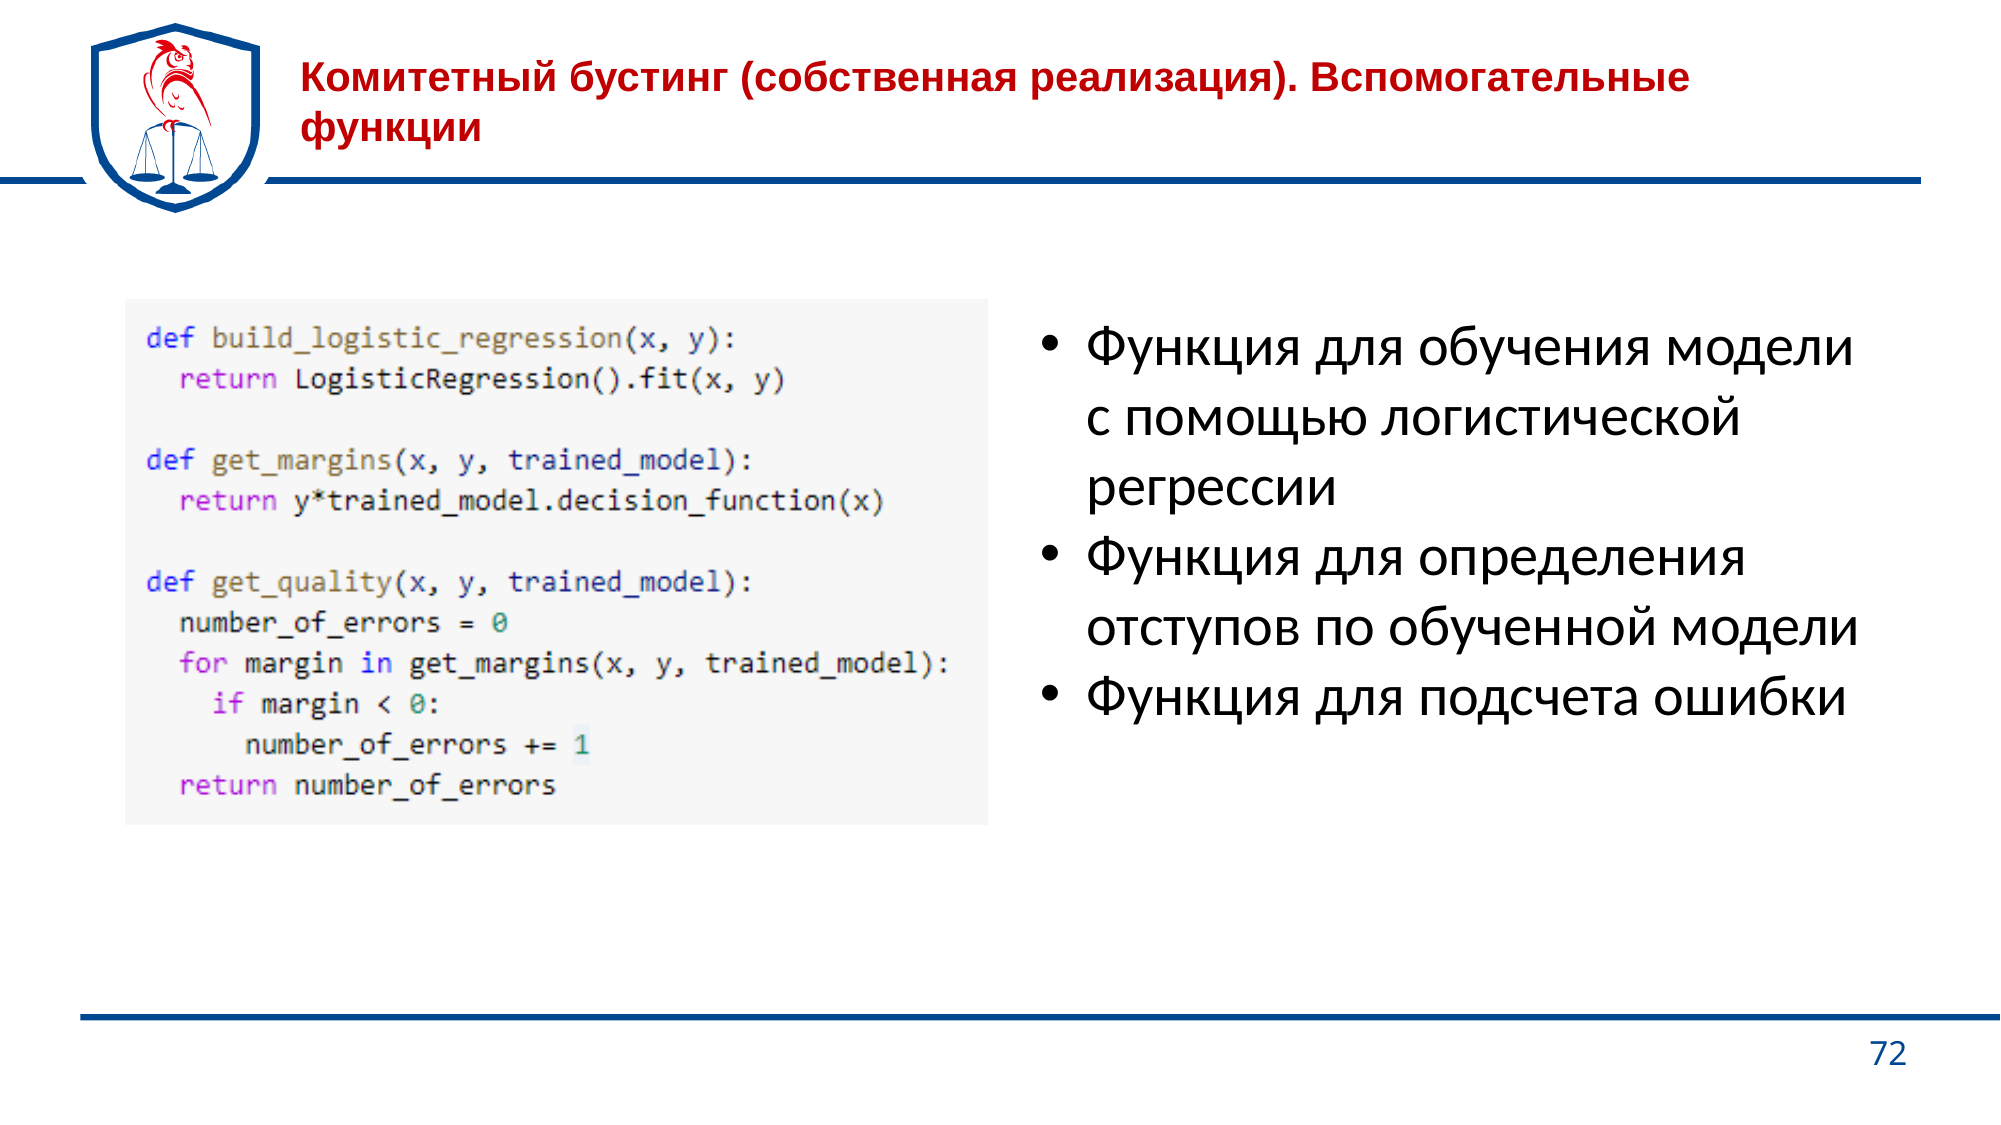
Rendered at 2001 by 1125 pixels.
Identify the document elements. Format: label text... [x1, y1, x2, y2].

picture [80, 13, 270, 222]
text_box Функция для обучения модели с помощью логистической регрессии Функция для определения отступов по обученной модели Функция для подсчета ошибки [1025, 299, 1900, 735]
slide_number 72 [1863, 1038, 1913, 1080]
picture [124, 299, 988, 826]
title Комитетный бустинг (собственная реализация). Вспомогательные функции [300, 50, 1694, 151]
